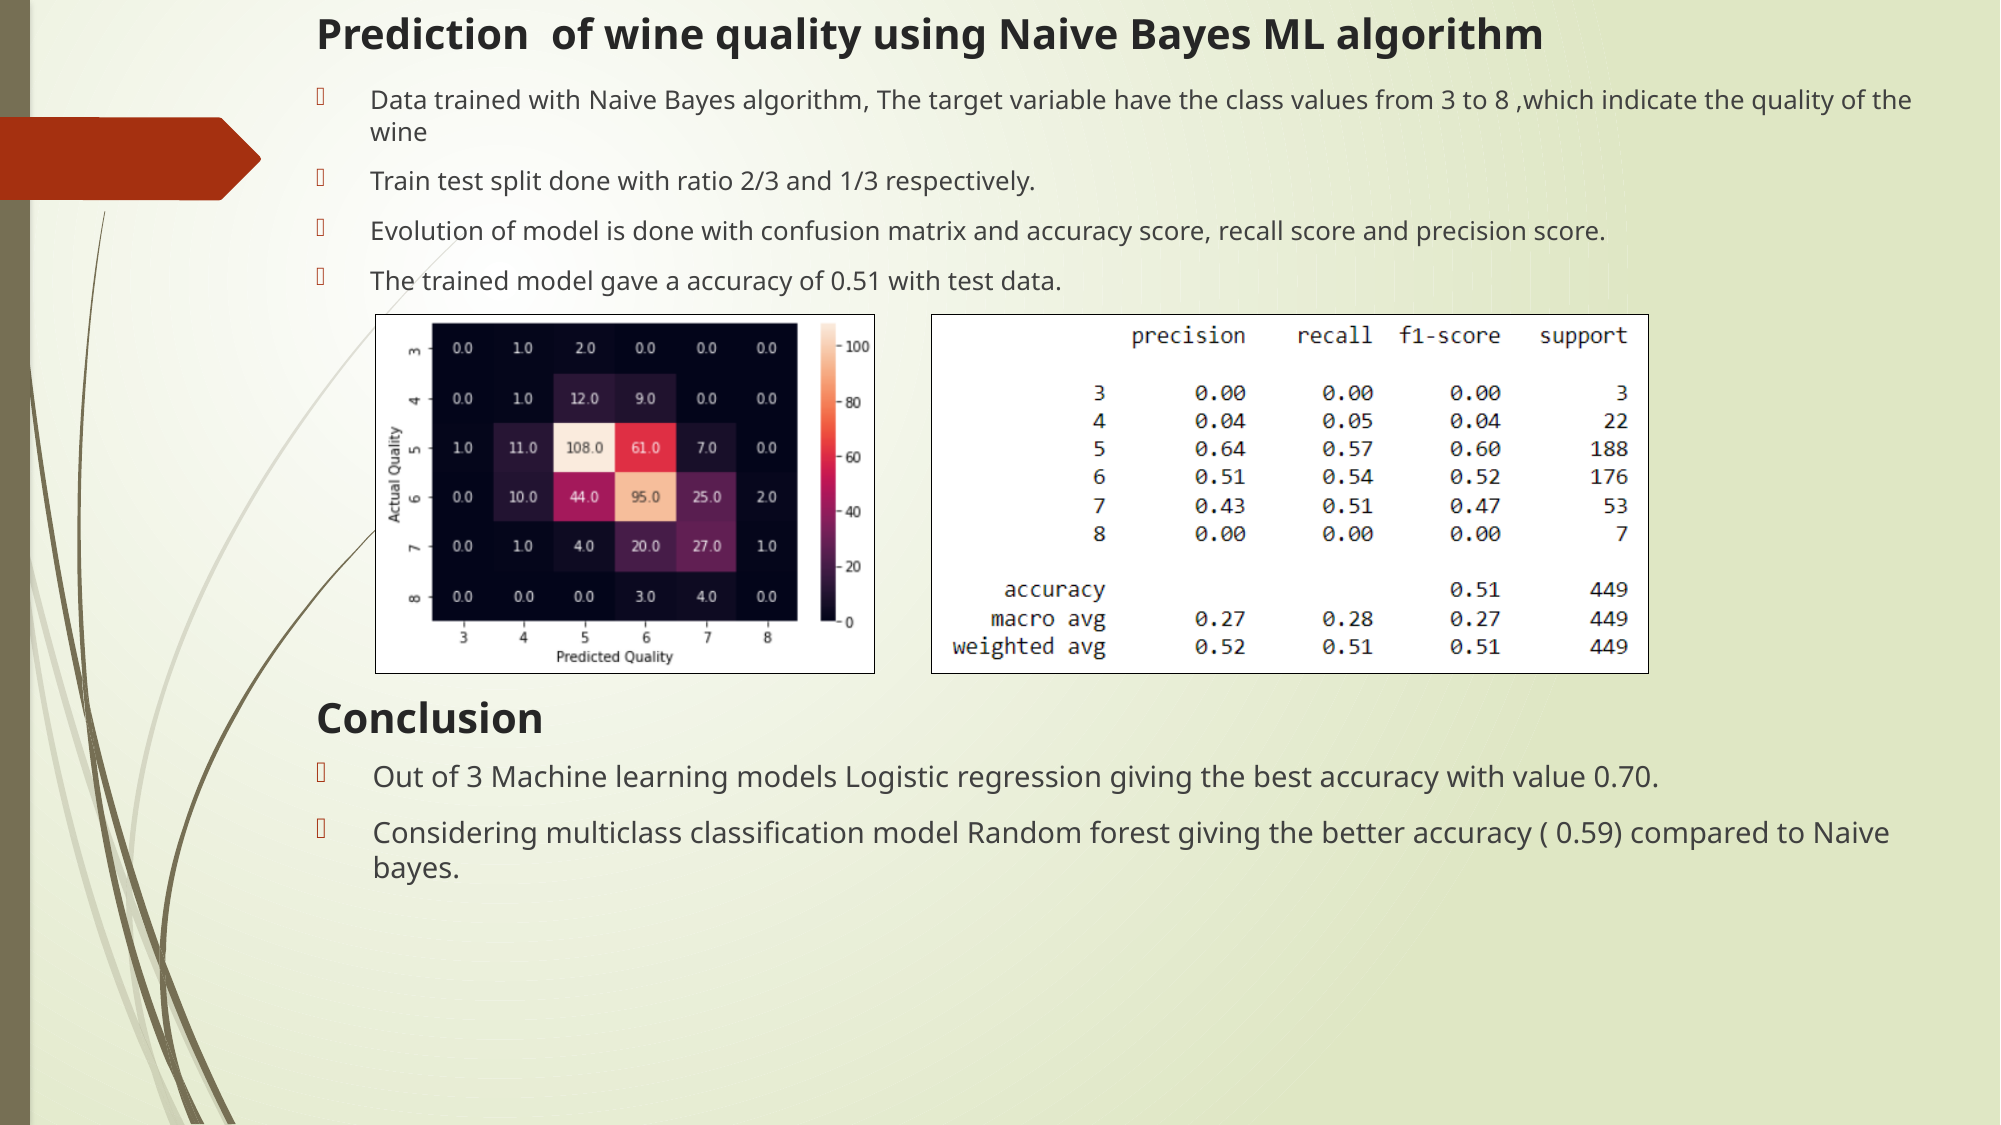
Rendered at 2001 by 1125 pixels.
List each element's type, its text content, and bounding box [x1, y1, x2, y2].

picture [930, 314, 1649, 674]
text_box Conclusion [301, 684, 1763, 750]
picture [375, 314, 875, 674]
text_box Out of 3 Machine learning models Logistic regression giving the best accuracy with value 0.70. Considering multiclass classification model Random forest giving the better accuracy ( 0.59) compared to Naive bayes. [301, 750, 1967, 1050]
title Prediction of wine quality using Naive Bayes ML algorithm [301, 0, 1763, 76]
list Data trained with Naive Bayes algorithm, The target variable have the class values from 3 to 8 ,which indicate the quality of the wine Train test split done with ratio 2/3 and 1/3 respectively. Evolution of model is done with confusion matrix and accuracy score, recall score and precision score. The trained model gave a accuracy of 0.51 with test data. [301, 76, 1967, 305]
